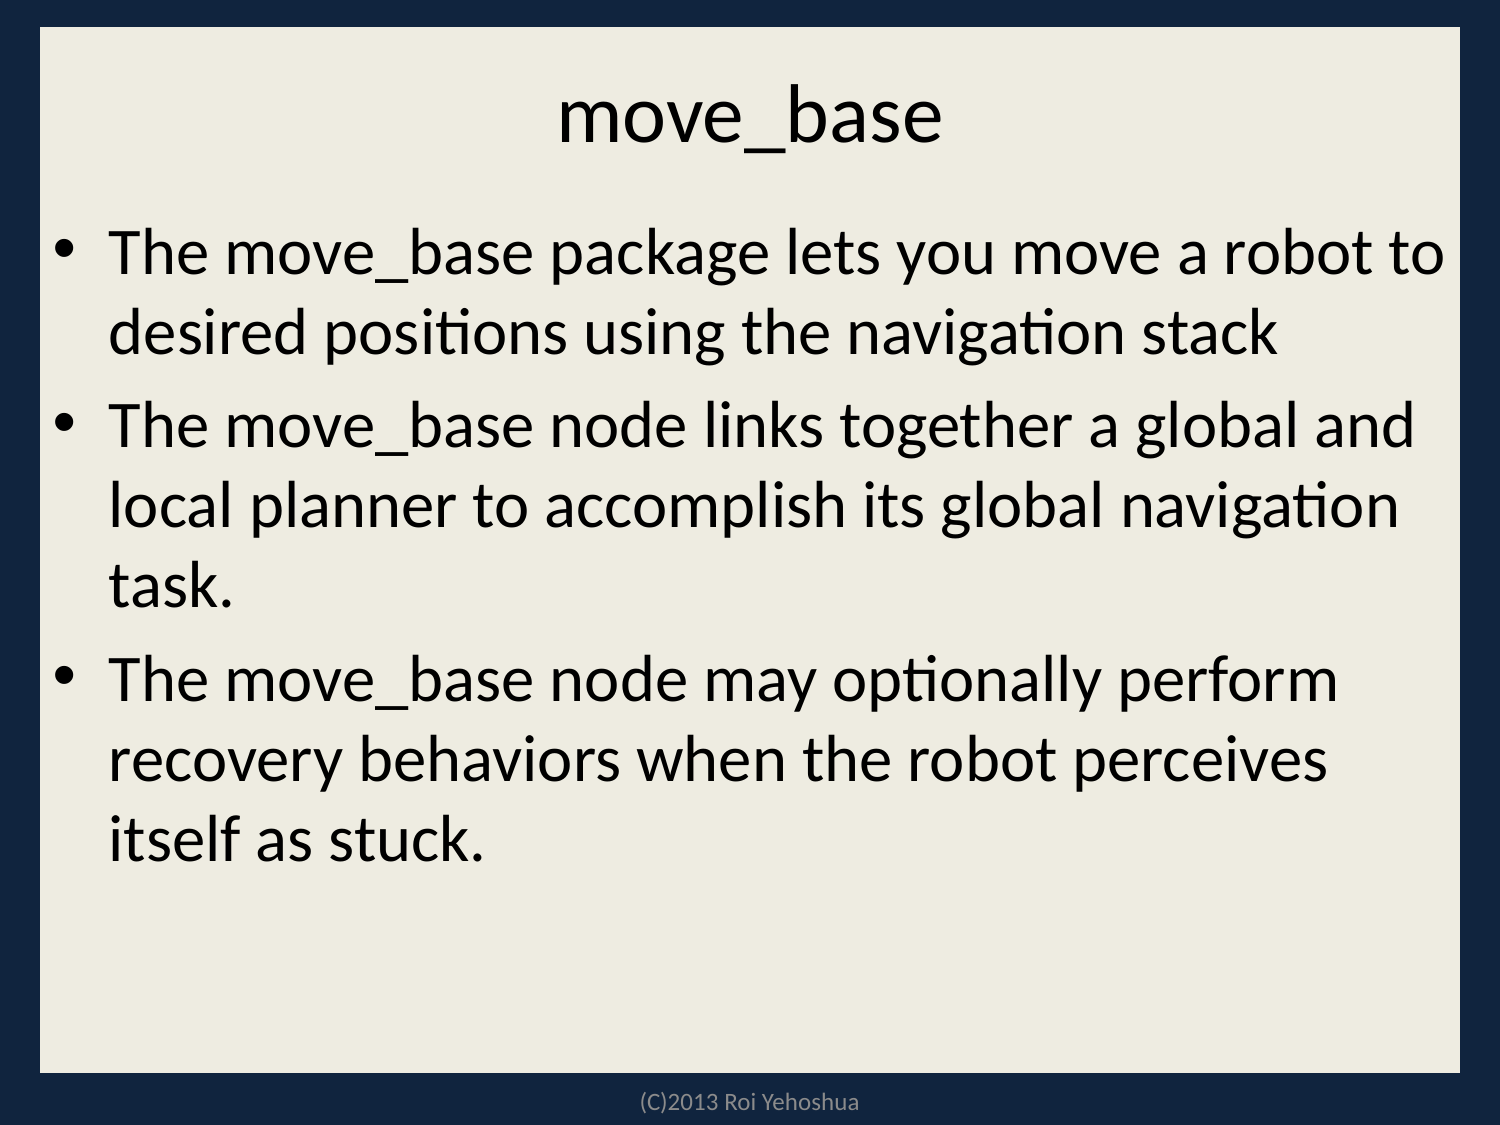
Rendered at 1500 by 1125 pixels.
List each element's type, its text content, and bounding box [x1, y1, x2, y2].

footer (C)2013 Roi Yehoshua [512, 1074, 988, 1125]
list The move_base package lets you move a robot to desired positions using the navigation stack The move_base node links together a global and local planner to accomplish its global navigation task. The move_base node may optionally perform recovery behaviors when the robot perceives itself as stuck. [37, 200, 1463, 1080]
title move_base [37, 31, 1463, 188]
